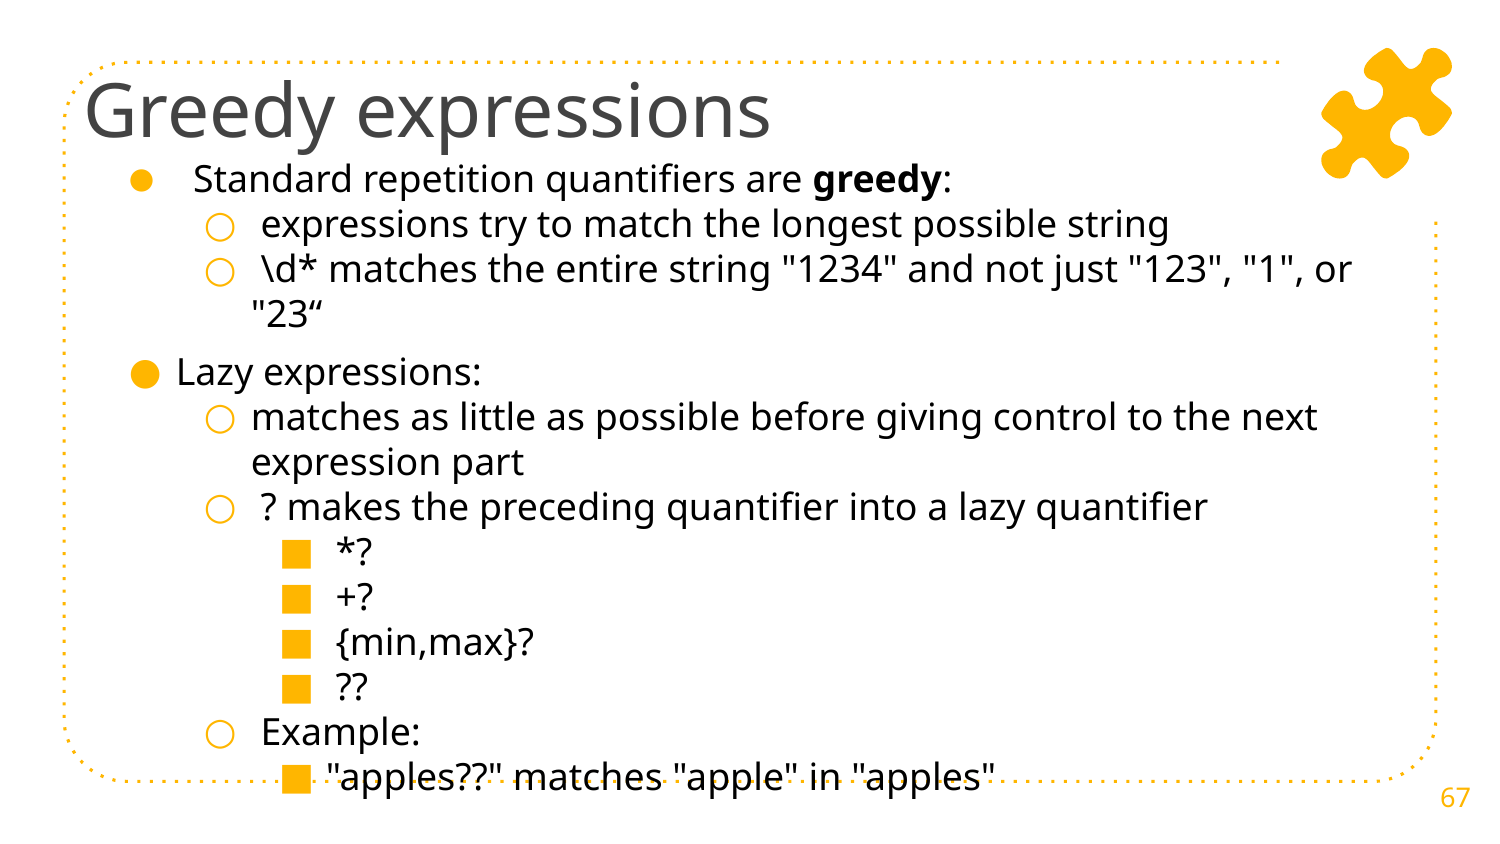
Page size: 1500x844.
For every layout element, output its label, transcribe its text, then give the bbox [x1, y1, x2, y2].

title Greedy expressions [68, 48, 1195, 189]
slide_number 67 [1411, 753, 1500, 844]
text_box [1321, 47, 1452, 179]
list Standard repetition quantifiers are greedy: expressions try to match the longest possible string \d* matches the entire string "1234" and not just "123", "1", or "23“ Lazy expressions: matches as little as possible before giving control to the next expression part ? makes the preceding quantifier into a lazy quantifier *? +? {min,max}? ?? Example: "apples??" matches "apple" in "apples" [113, 140, 1412, 476]
